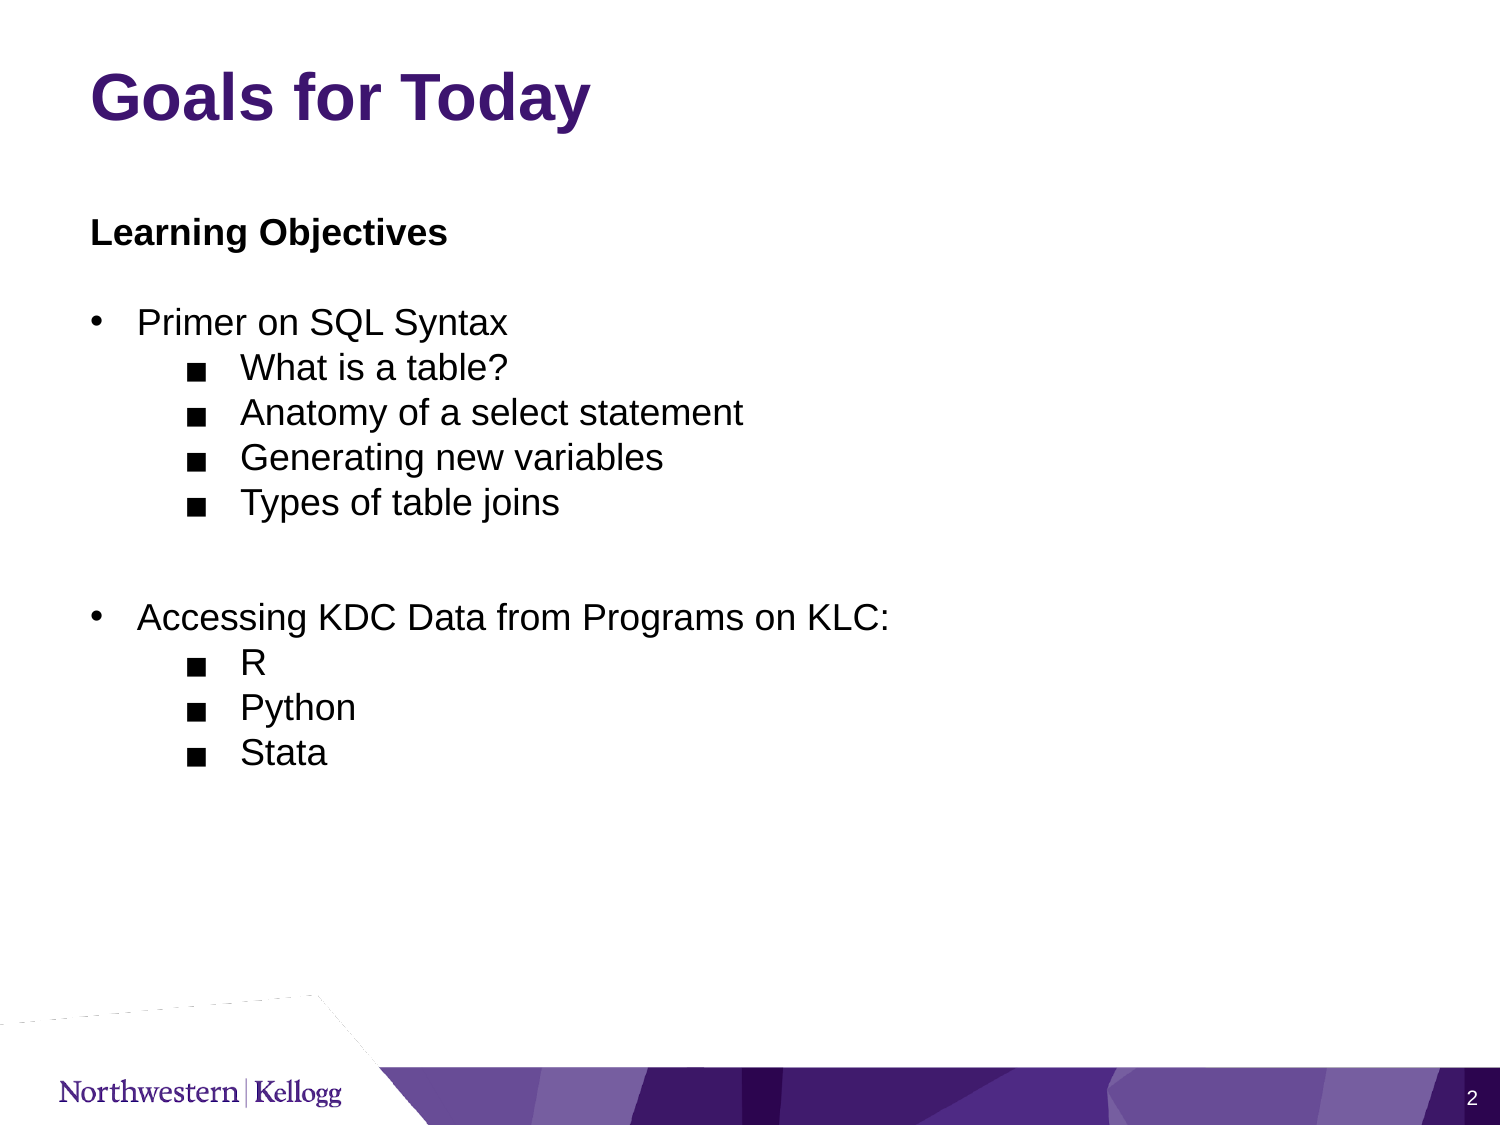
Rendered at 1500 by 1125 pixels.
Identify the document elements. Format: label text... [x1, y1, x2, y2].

slide_number 2 [1425, 1067, 1494, 1125]
title Goals for Today [75, 0, 1425, 188]
text_box Learning Objectives Primer on SQL Syntax What is a table? Anatomy of a select statement Generating new variables Types of table joins Accessing KDC Data from Programs on KLC: R Python Stata [75, 200, 1477, 955]
picture [0, 0, 1500, 1125]
